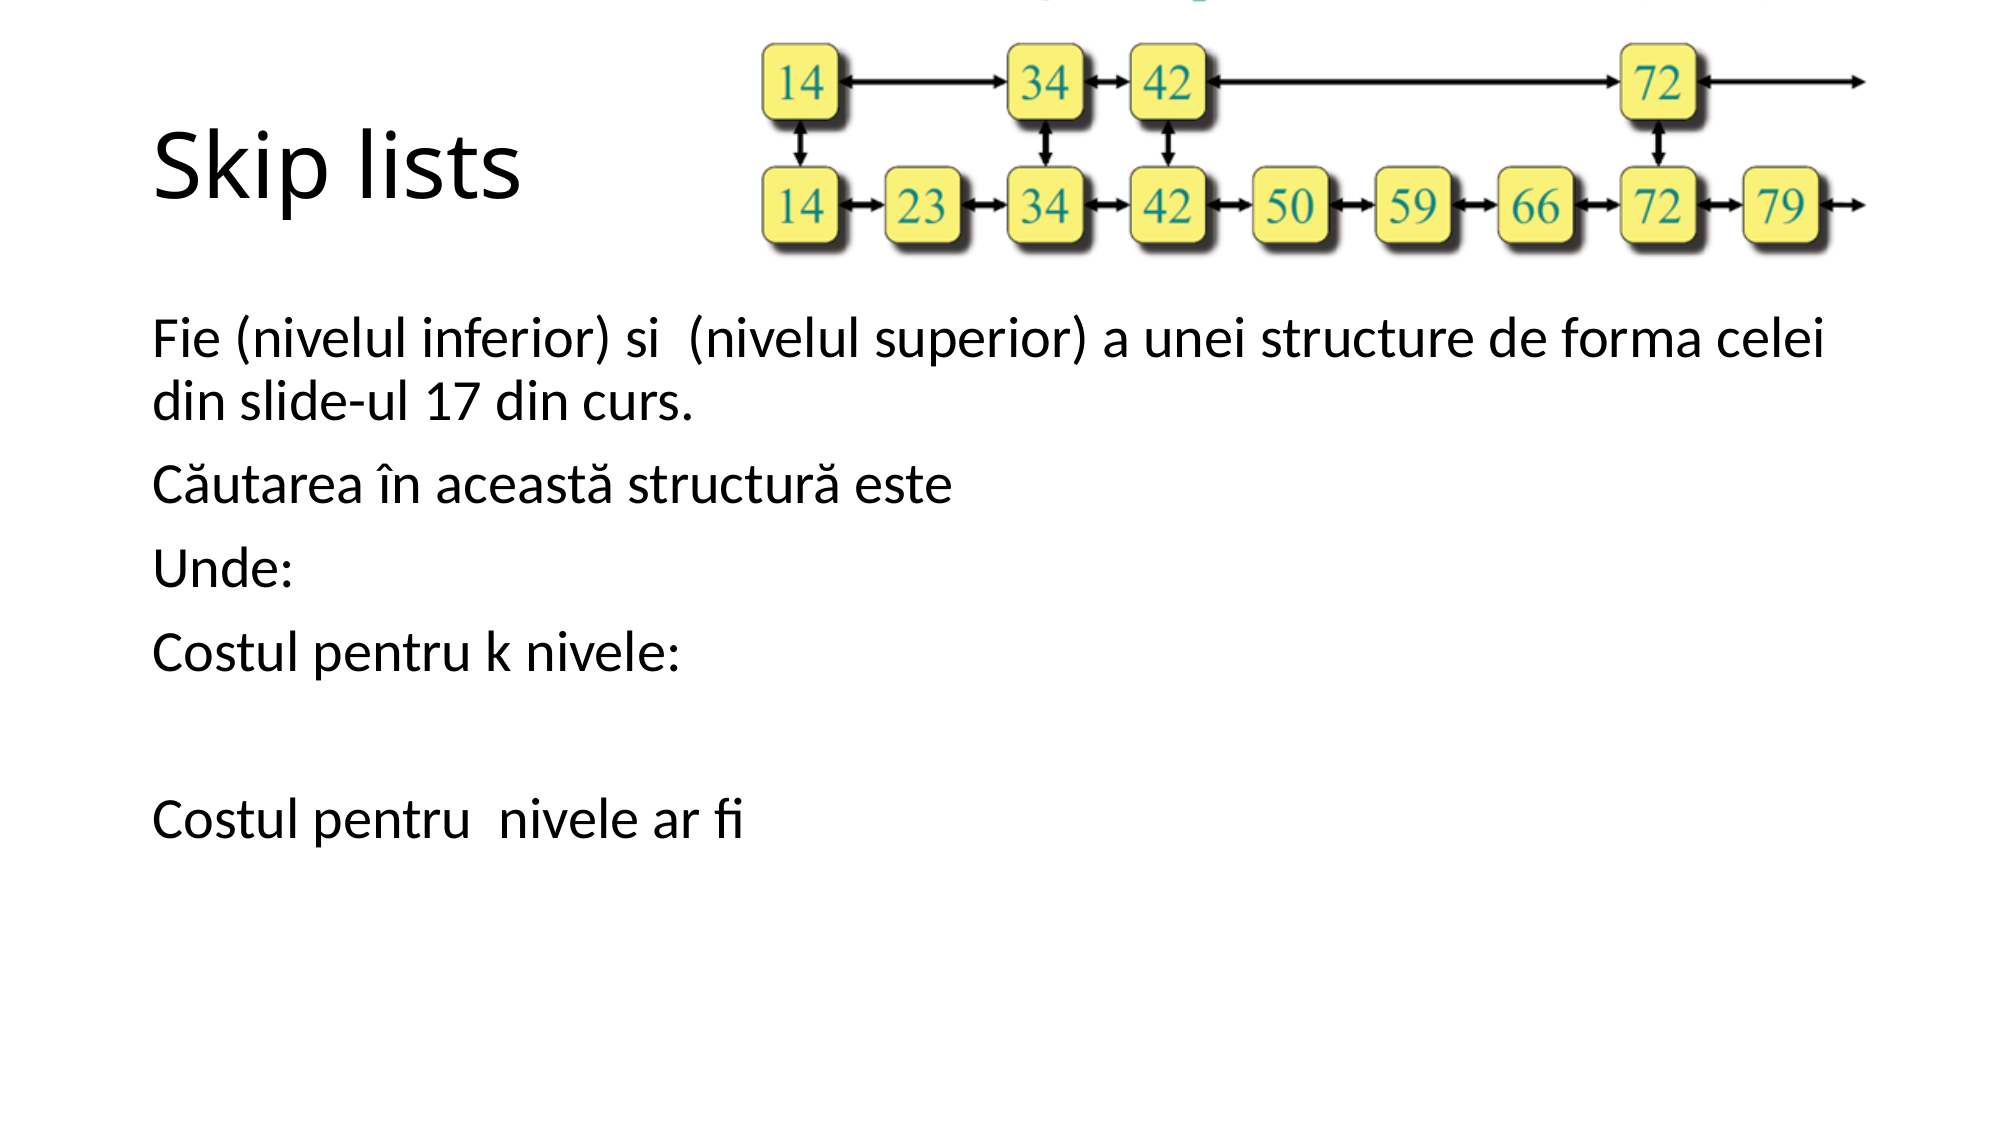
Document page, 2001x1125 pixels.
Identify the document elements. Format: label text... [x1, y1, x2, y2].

picture [735, 0, 1898, 266]
title Skip lists [137, 59, 1863, 278]
